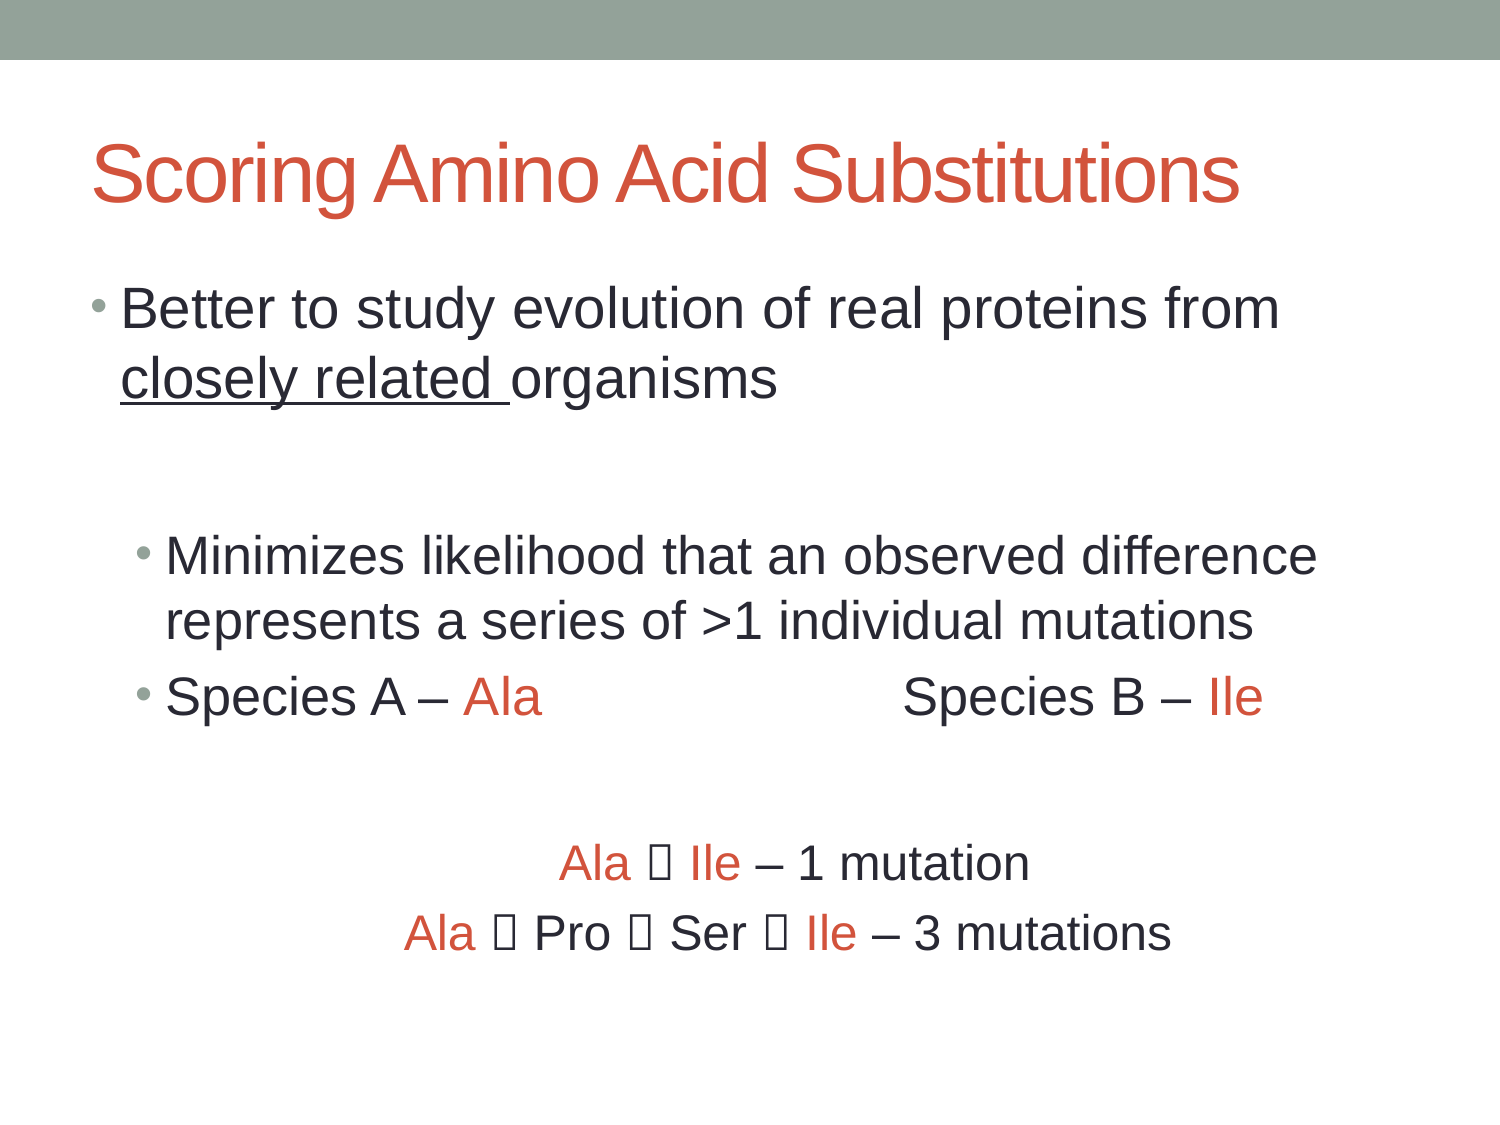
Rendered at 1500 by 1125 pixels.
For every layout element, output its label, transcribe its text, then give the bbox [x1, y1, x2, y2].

title Scoring Amino Acid Substitutions [75, 87, 1425, 250]
list Better to study evolution of real proteins from closely related organisms Minimizes likelihood that an observed difference represents a series of >1 individual mutations Species A – Ala Species B – Ile Ala  Ile – 1 mutation Ala  Pro  Ser  Ile – 3 mutations [75, 262, 1425, 1063]
